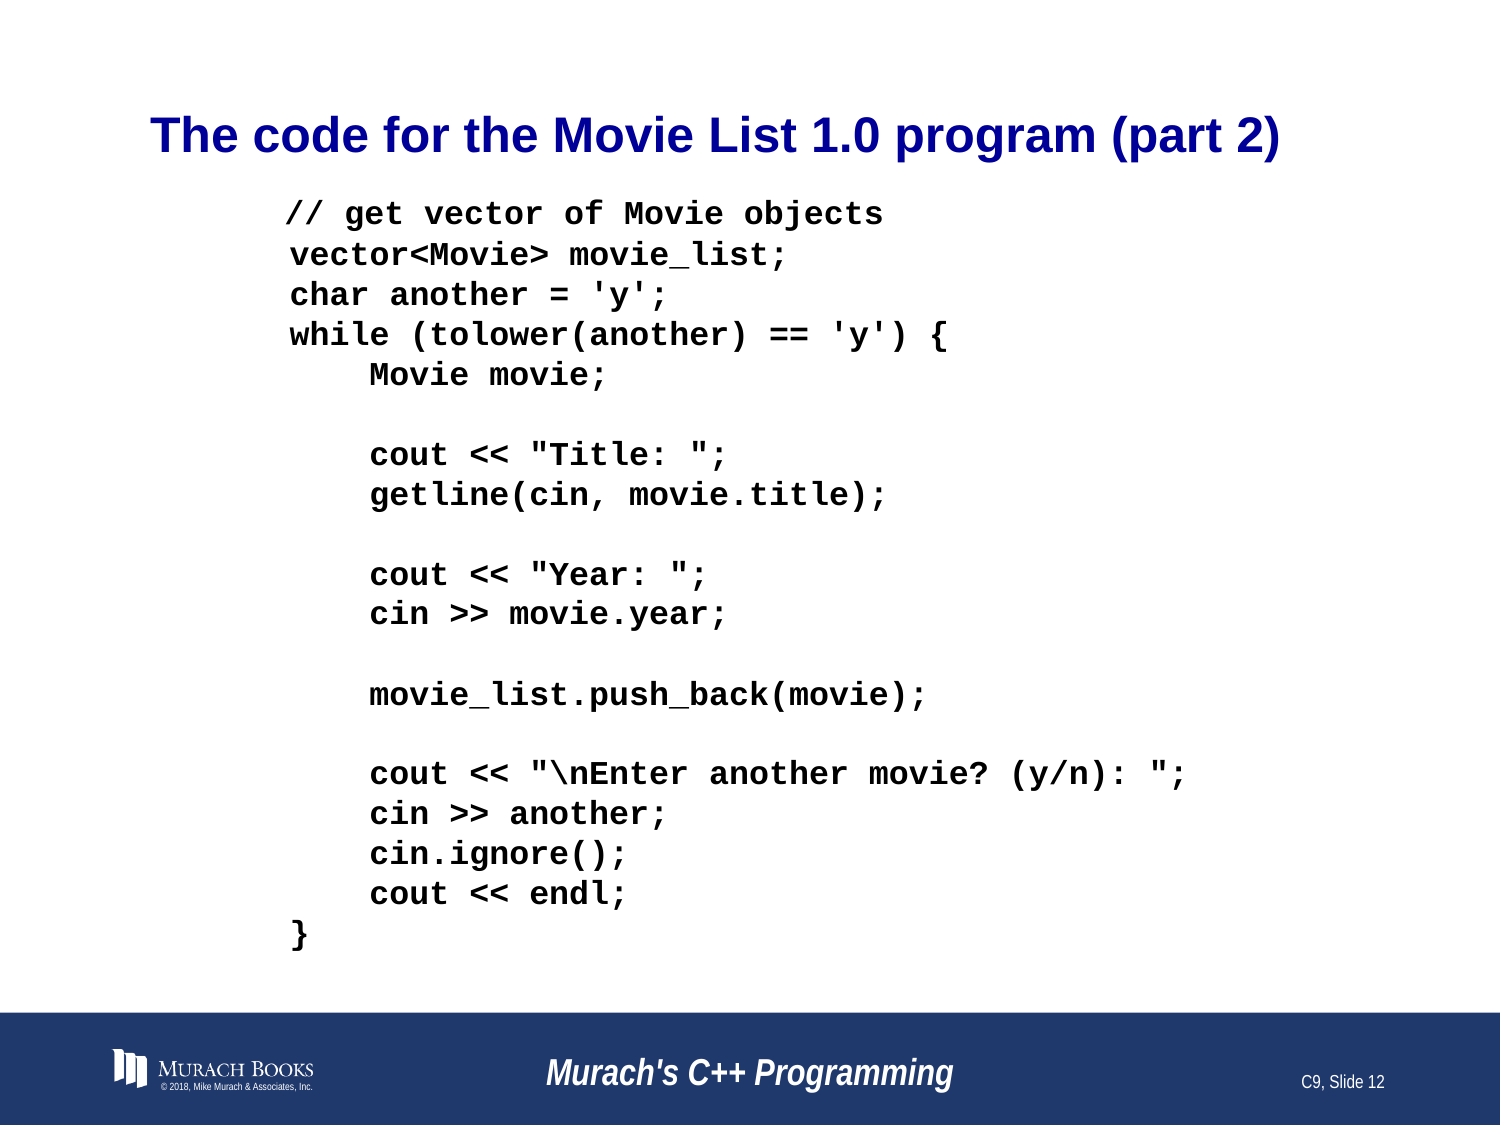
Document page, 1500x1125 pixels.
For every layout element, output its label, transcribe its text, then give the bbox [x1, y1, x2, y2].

title The code for the Movie List 1.0 program (part 2) [150, 102, 1350, 164]
list // get vector of Movie objects vector<Movie> movie_list; char another = 'y'; while (tolower(another) == 'y') { Movie movie; cout << "Title: "; getline(cin, movie.title); cout << "Year: "; cin >> movie.year; movie_list.push_back(movie); cout << "\nEnter another movie? (y/n): "; cin >> another; cin.ignore(); cout << endl; } [137, 174, 1350, 975]
footer © 2018, Mike Murach & Associates, Inc. [12, 1025, 463, 1100]
slide_number Murach's C++ Programming [463, 1025, 1050, 1100]
slide_number C9, Slide 12 [1087, 1025, 1400, 1100]
